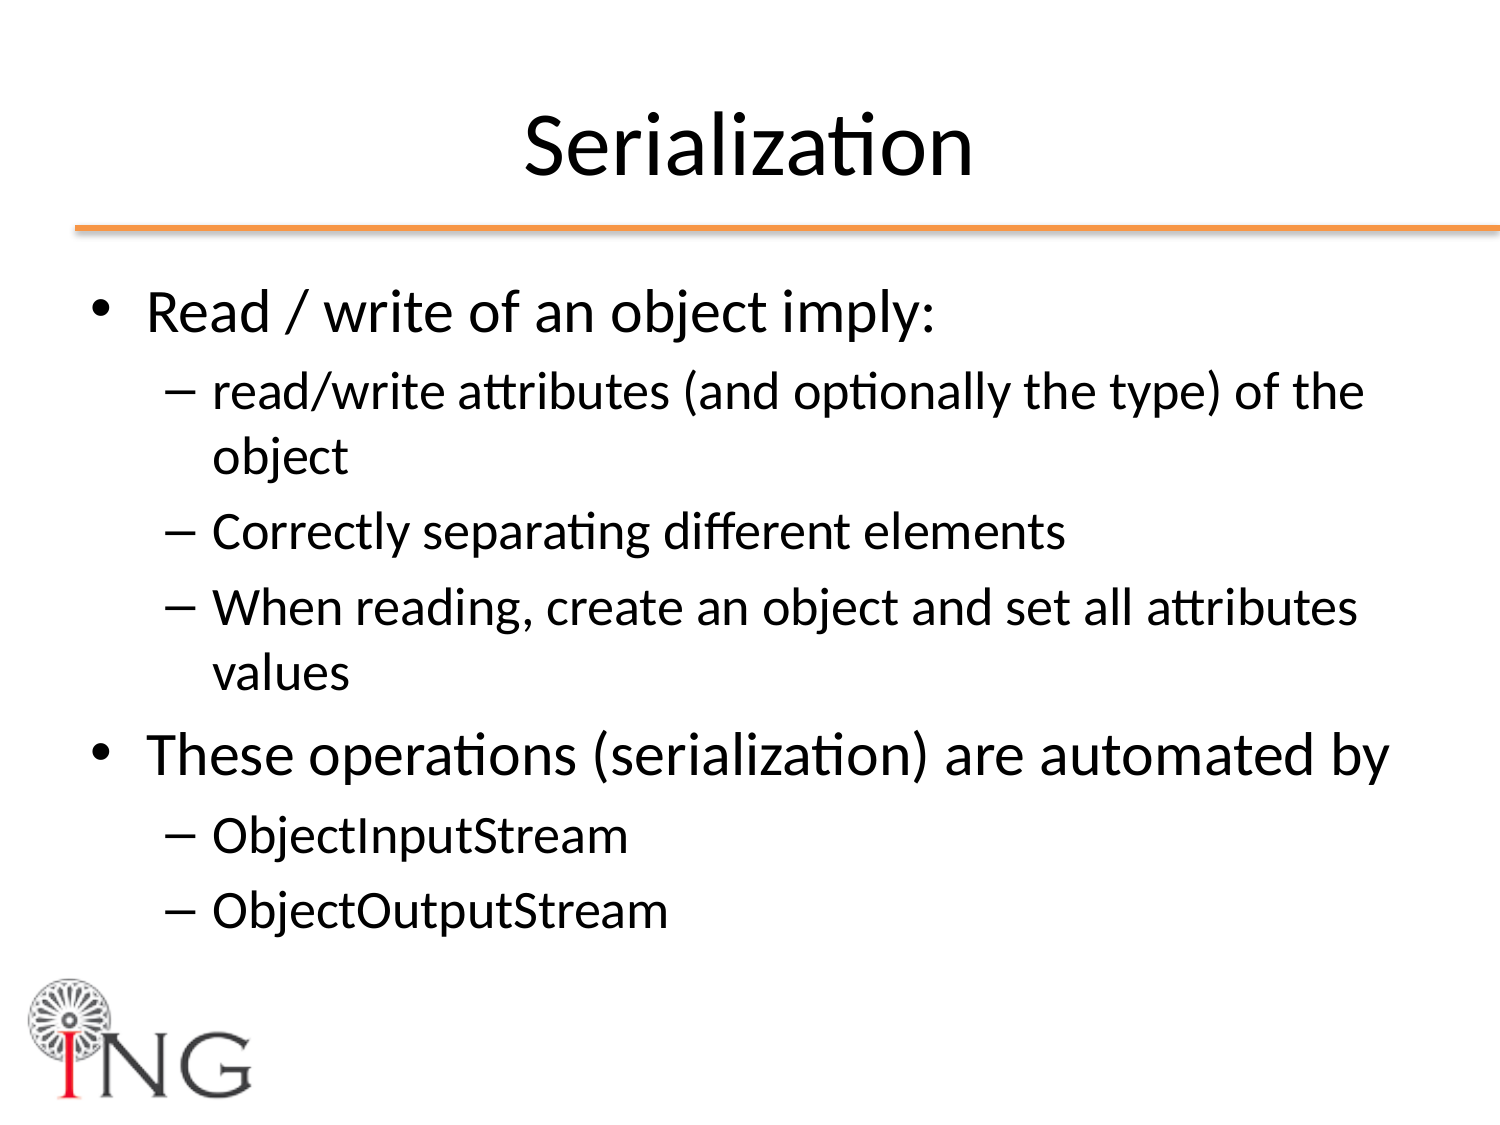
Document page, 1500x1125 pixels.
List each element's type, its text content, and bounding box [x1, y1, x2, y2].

picture [3, 956, 281, 1125]
title Serialization [75, 45, 1425, 233]
list Read / write of an object imply: read/write attributes (and optionally the type) of the object Correctly separating different elements When reading, create an object and set all attributes values These operations (serialization) are automated by ObjectInputStream ObjectOutputStream [75, 262, 1425, 1005]
